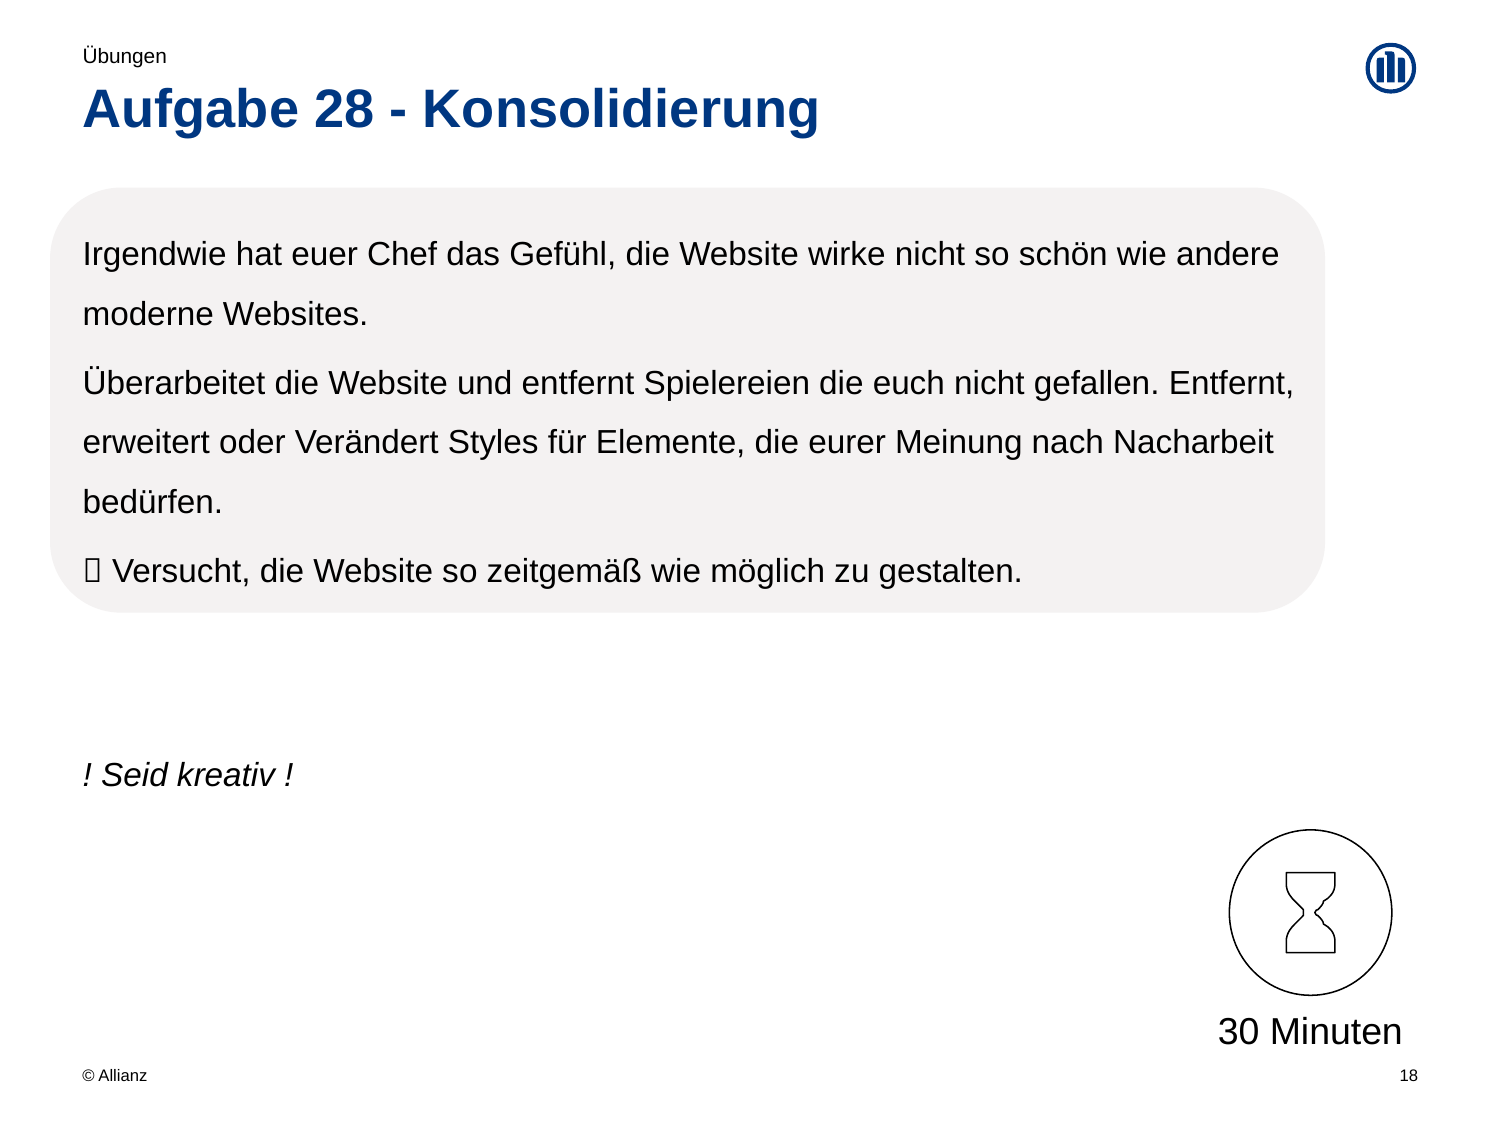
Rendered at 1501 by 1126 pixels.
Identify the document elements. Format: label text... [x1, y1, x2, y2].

text_box [50, 187, 1326, 613]
slide_number 18 [1352, 1065, 1419, 1126]
text_box 30 Minuten [1206, 995, 1416, 1064]
list Übungen [82, 42, 750, 68]
list Irgendwie hat euer Chef das Gefühl, die Website wirke nicht so schön wie andere moderne Websites. Überarbeitet die Website und entfernt Spielereien die euch nicht gefallen. Entfernt, erweitert oder Verändert Styles für Elemente, die eurer Meinung nach Nacharbeit bedürfen.  Versucht, die Website so zeitgemäß wie möglich zu gestalten. ! Seid kreativ ! [82, 212, 1301, 538]
title Aufgabe 28 - Konsolidierung [82, 72, 1209, 127]
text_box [1229, 829, 1393, 996]
